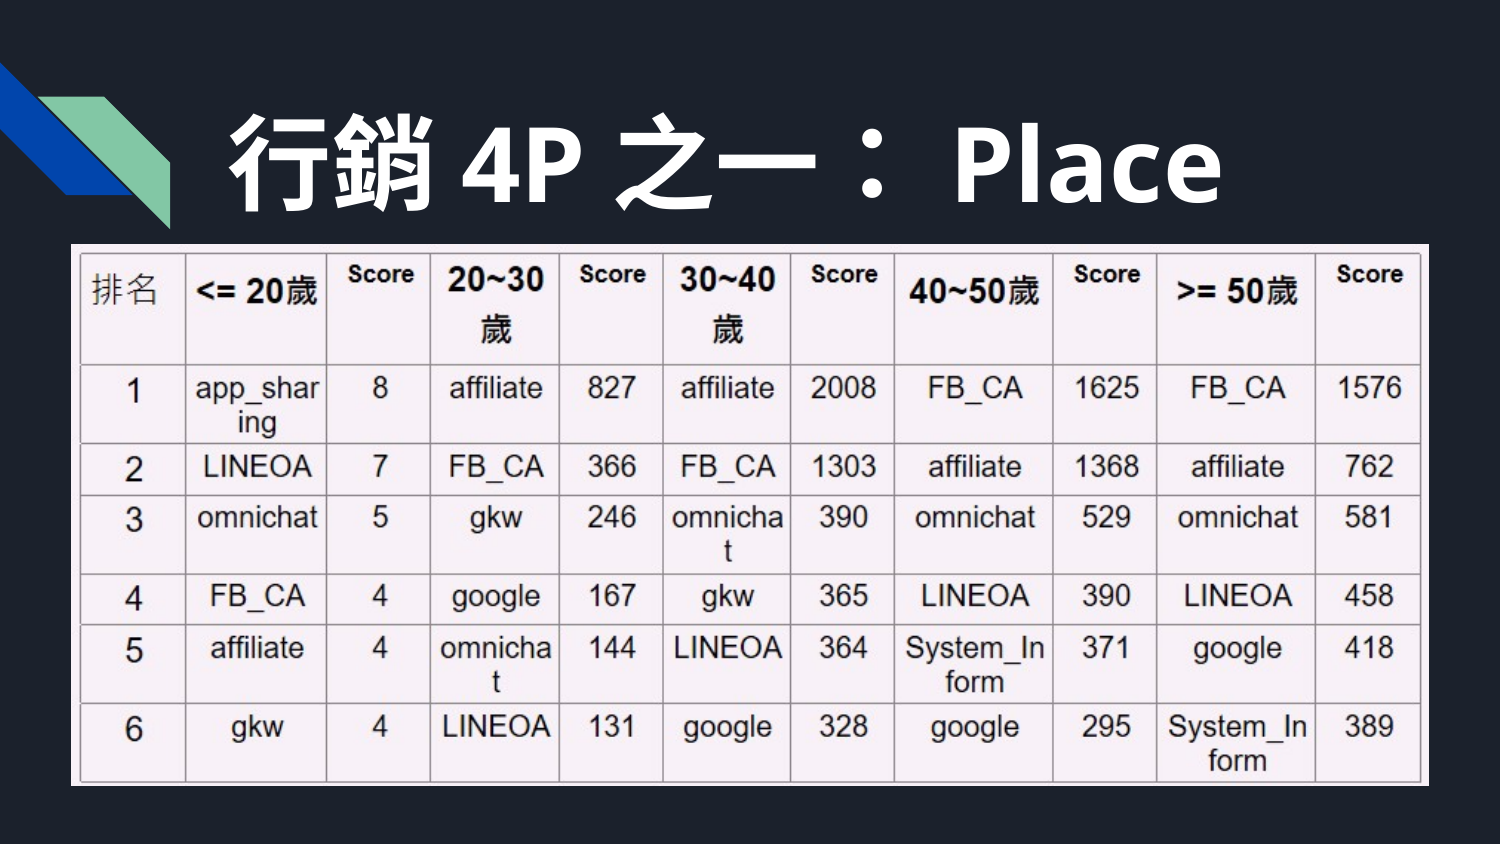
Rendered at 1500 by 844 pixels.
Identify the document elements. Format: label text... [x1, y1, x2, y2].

title 行銷4P之一：Place [212, 64, 1368, 215]
picture [70, 244, 1430, 786]
